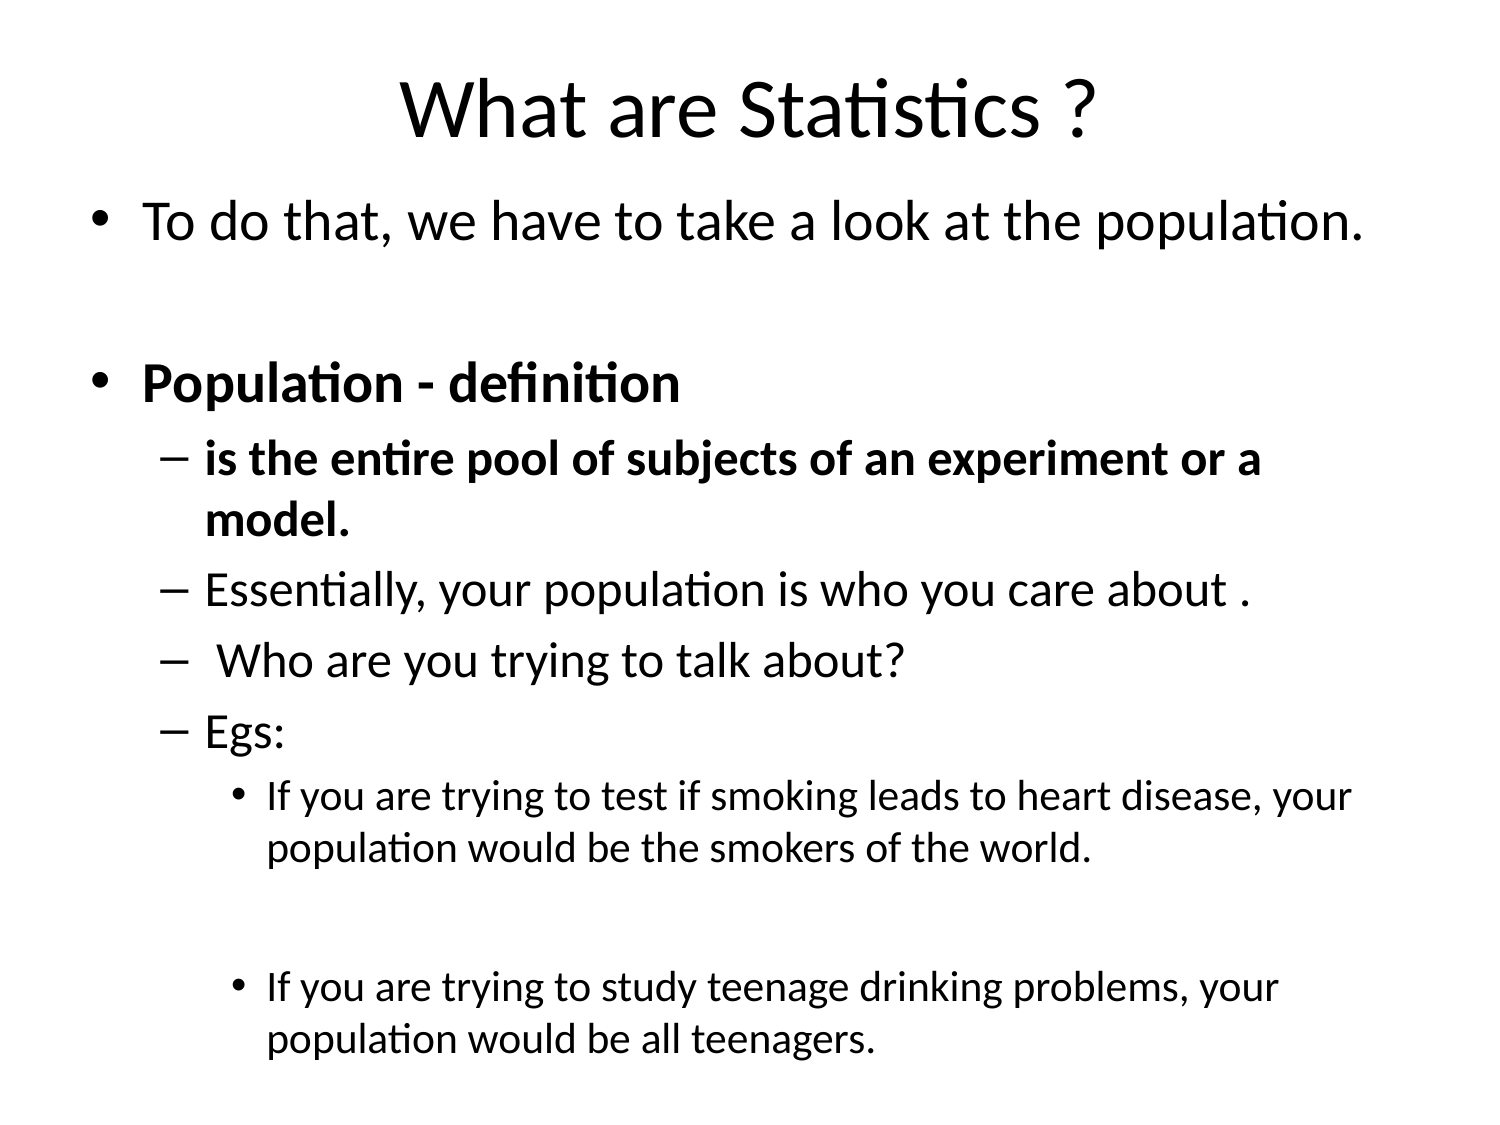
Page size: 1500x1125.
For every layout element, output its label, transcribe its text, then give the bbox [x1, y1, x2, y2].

title What are Statistics ? [75, 45, 1425, 163]
list To do that, we have to take a look at the population. Population - definition is the entire pool of subjects of an experiment or a model. Essentially, your population is who you care about . Who are you trying to talk about? Egs: If you are trying to test if smoking leads to heart disease, your population would be the smokers of the world. If you are trying to study teenage drinking problems, your population would be all teenagers. [75, 174, 1425, 1075]
